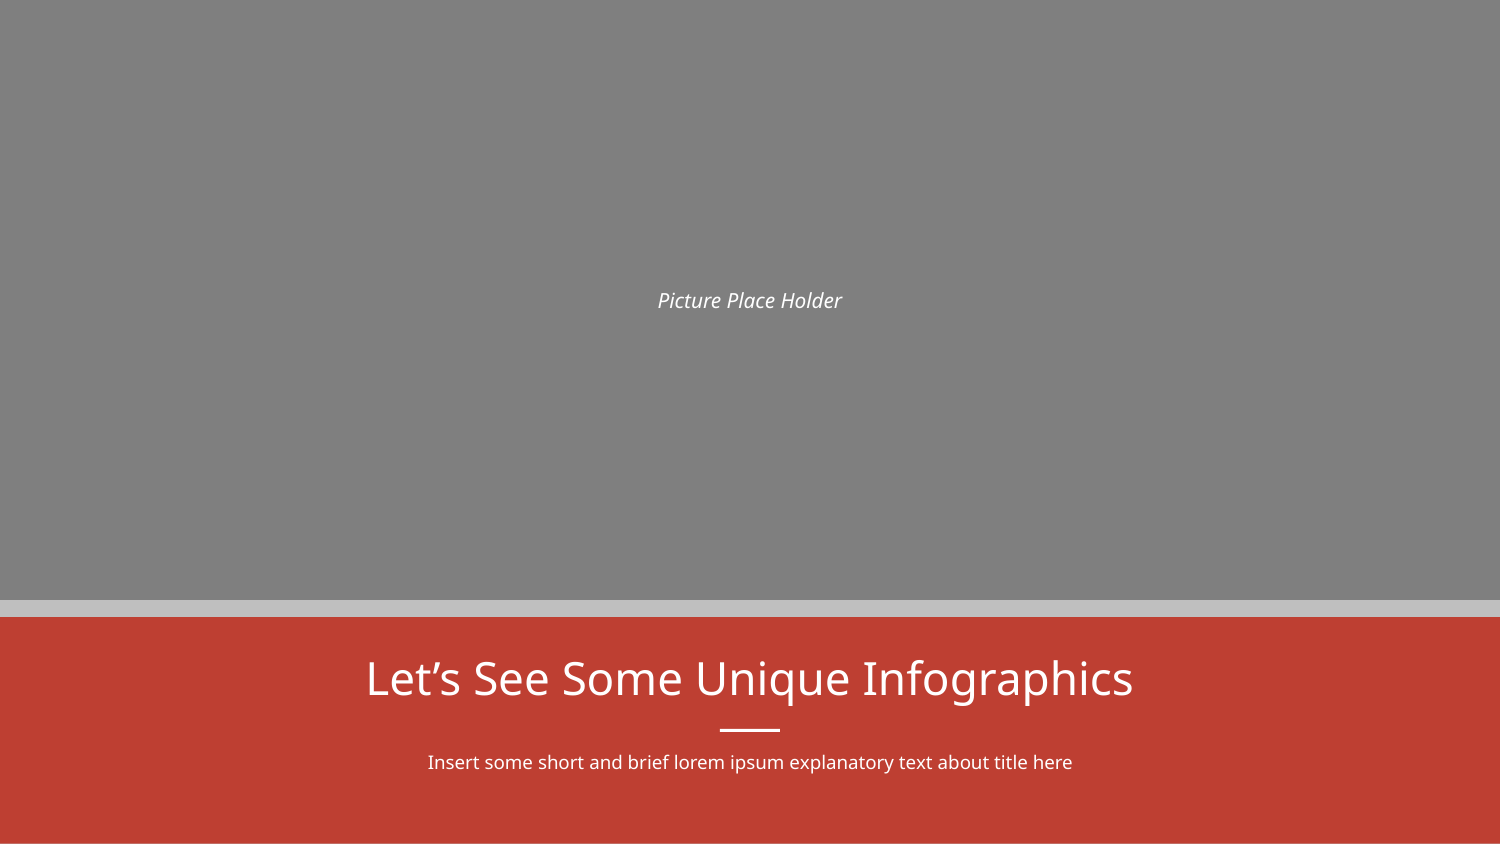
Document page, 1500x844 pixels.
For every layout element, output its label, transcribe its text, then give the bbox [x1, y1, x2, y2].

text_box [0, 617, 1500, 844]
text_box Picture Place Holder [508, 287, 992, 313]
text_box Insert some short and brief lorem ipsum explanatory text about title here [119, 750, 1380, 776]
text_box Let’s See Some Unique Infographics [119, 649, 1380, 716]
text_box [0, 600, 1500, 617]
text_box [0, 0, 1500, 600]
text_box [719, 728, 780, 732]
